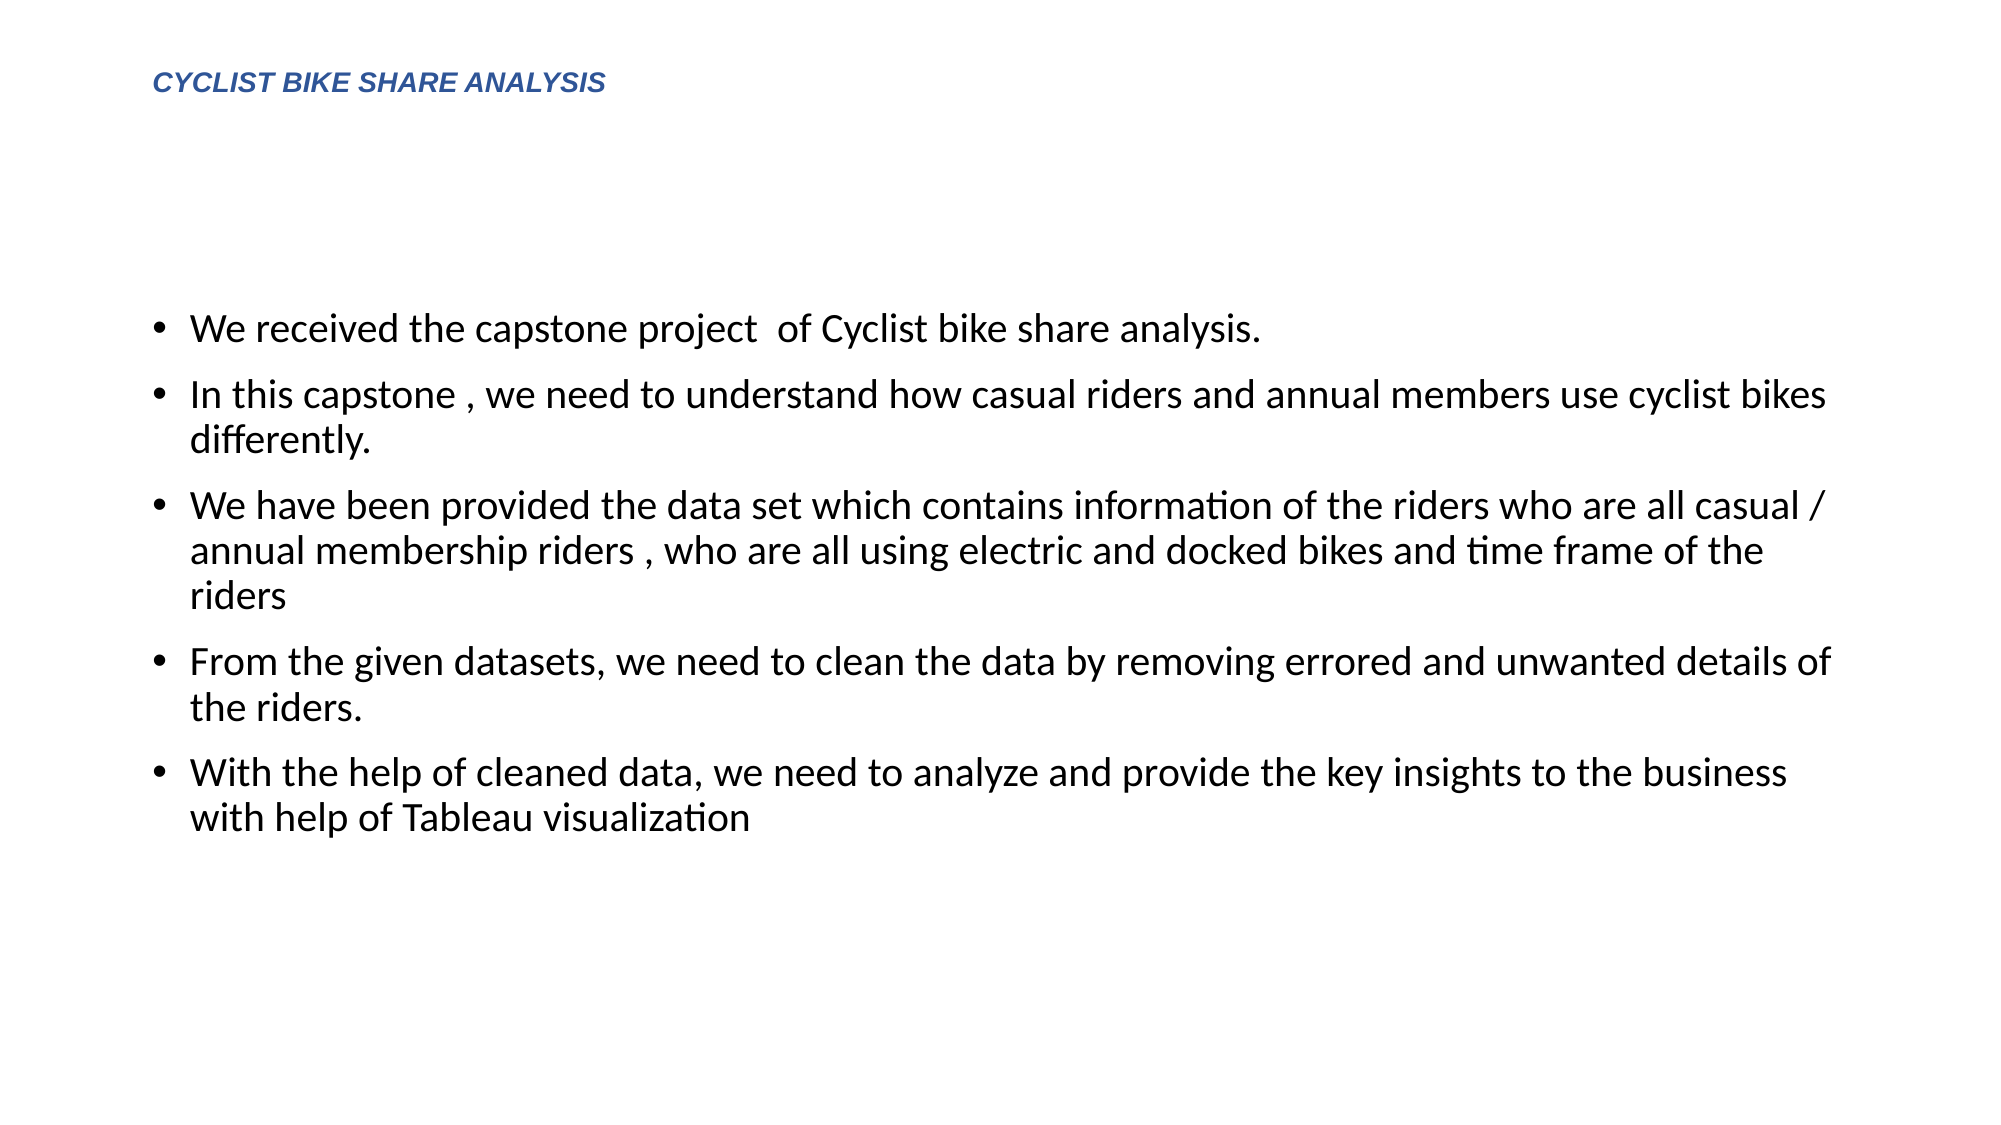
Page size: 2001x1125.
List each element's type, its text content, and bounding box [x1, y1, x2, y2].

list We received the capstone project of Cyclist bike share analysis. In this capstone , we need to understand how casual riders and annual members use cyclist bikes differently. We have been provided the data set which contains information of the riders who are all casual / annual membership riders , who are all using electric and docked bikes and time frame of the riders From the given datasets, we need to clean the data by removing errored and unwanted details of the riders. With the help of cleaned data, we need to analyze and provide the key insights to the business with help of Tableau visualization [137, 299, 1863, 1014]
title CYCLIST BIKE SHARE ANALYSIS [137, 59, 1863, 141]
